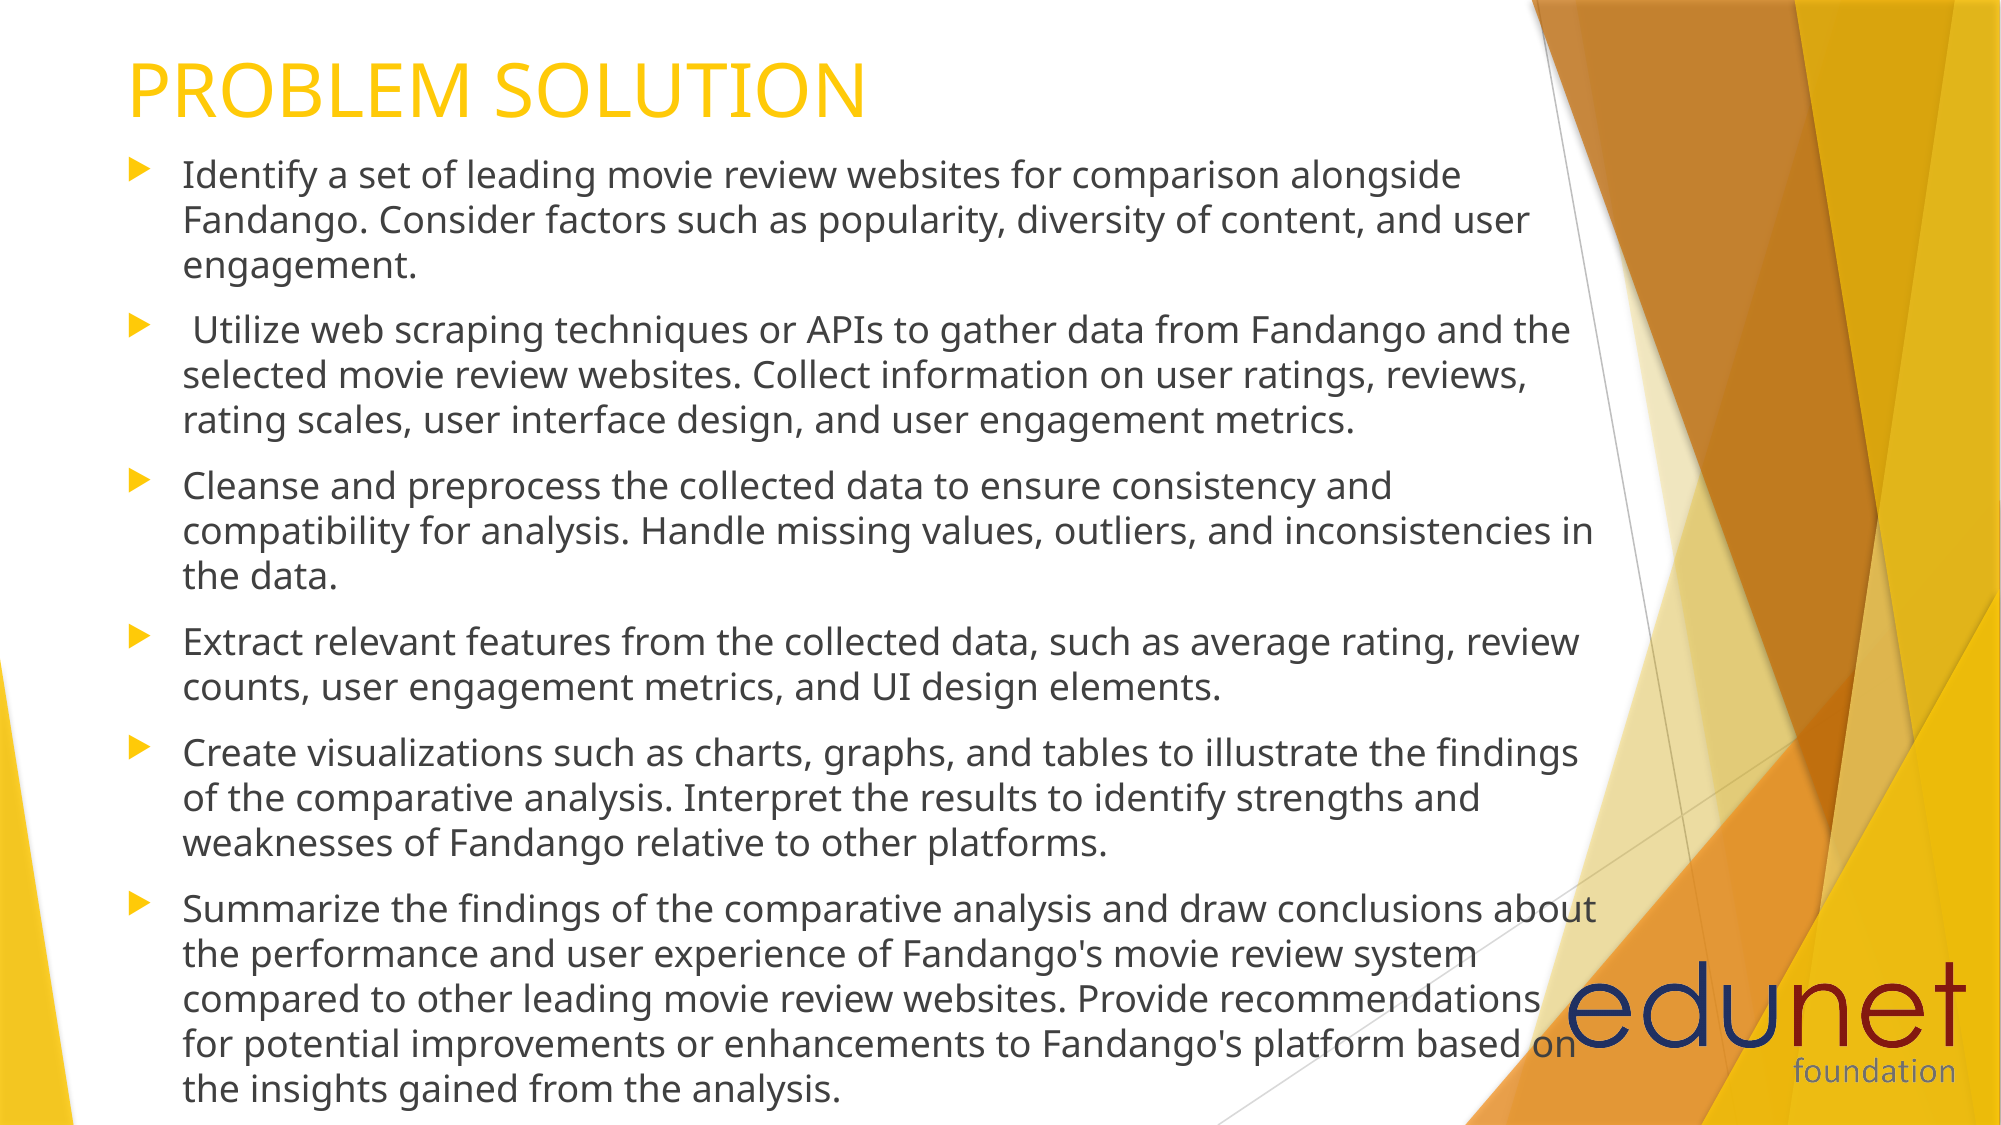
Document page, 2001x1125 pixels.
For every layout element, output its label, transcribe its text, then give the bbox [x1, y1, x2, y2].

title PROBLEM SOLUTION [111, 34, 1522, 143]
list Identify a set of leading movie review websites for comparison alongside Fandango. Consider factors such as popularity, diversity of content, and user engagement. Utilize web scraping techniques or APIs to gather data from Fandango and the selected movie review websites. Collect information on user ratings, reviews, rating scales, user interface design, and user engagement metrics. Cleanse and preprocess the collected data to ensure consistency and compatibility for analysis. Handle missing values, outliers, and inconsistencies in the data. Extract relevant features from the collected data, such as average rating, review counts, user engagement metrics, and UI design elements. Create visualizations such as charts, graphs, and tables to illustrate the findings of the comparative analysis. Interpret the results to identify strengths and weaknesses of Fandango relative to other platforms. Summarize the findings of the comparative analysis and draw conclusions about the performance and user experience of Fandango's movie review system compared to other leading movie review websites. Provide recommendations for potential improvements or enhancements to Fandango's platform based on the insights gained from the analysis. [111, 143, 1614, 1007]
picture [1559, 956, 1971, 1091]
